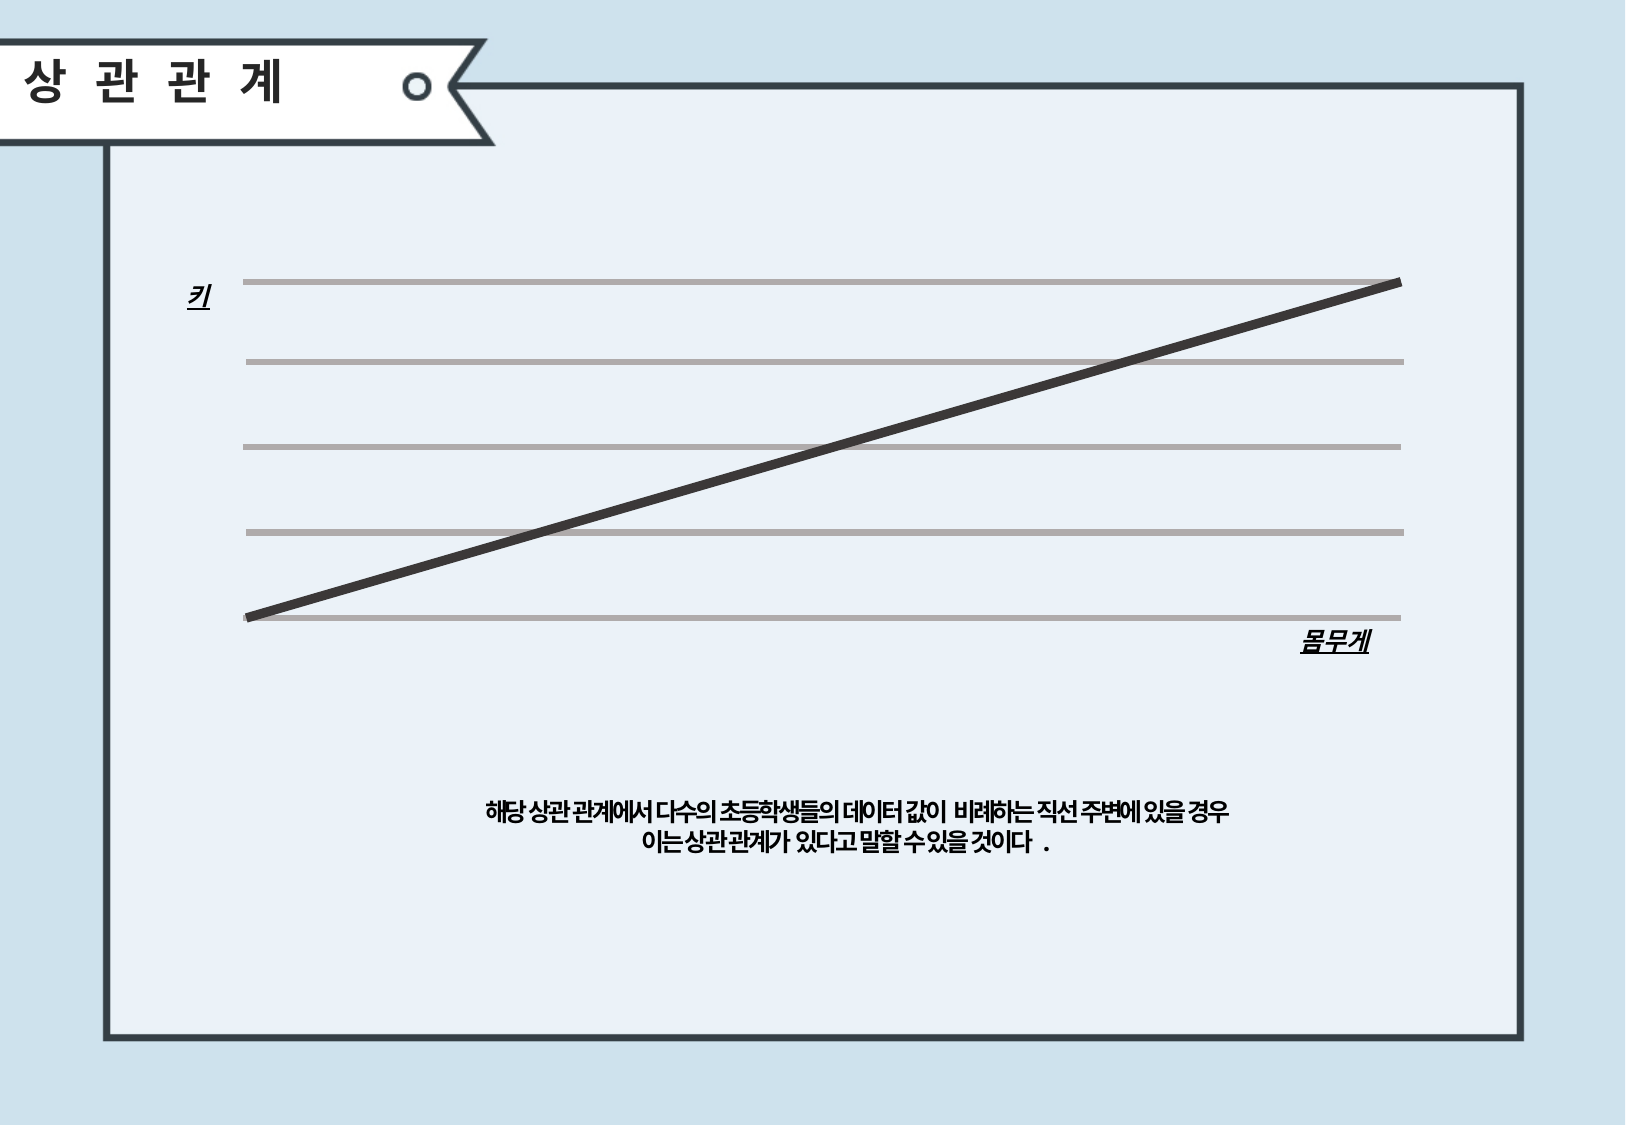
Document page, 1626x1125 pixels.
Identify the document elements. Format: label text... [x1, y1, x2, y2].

text_box 키 [172, 273, 247, 319]
text_box 상 관 관 계 [0, 44, 421, 117]
text_box 몸무게 [1285, 618, 1434, 663]
picture [0, 0, 1626, 1125]
text_box 해당 상관 관계에서 다수의 초등학생들의 데이터 값이 비례하는 직선 주변에 있을 경우 이는 상관 관계가 있다고 말할 수 있을 것이다. [246, 788, 1473, 864]
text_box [246, 281, 1402, 619]
